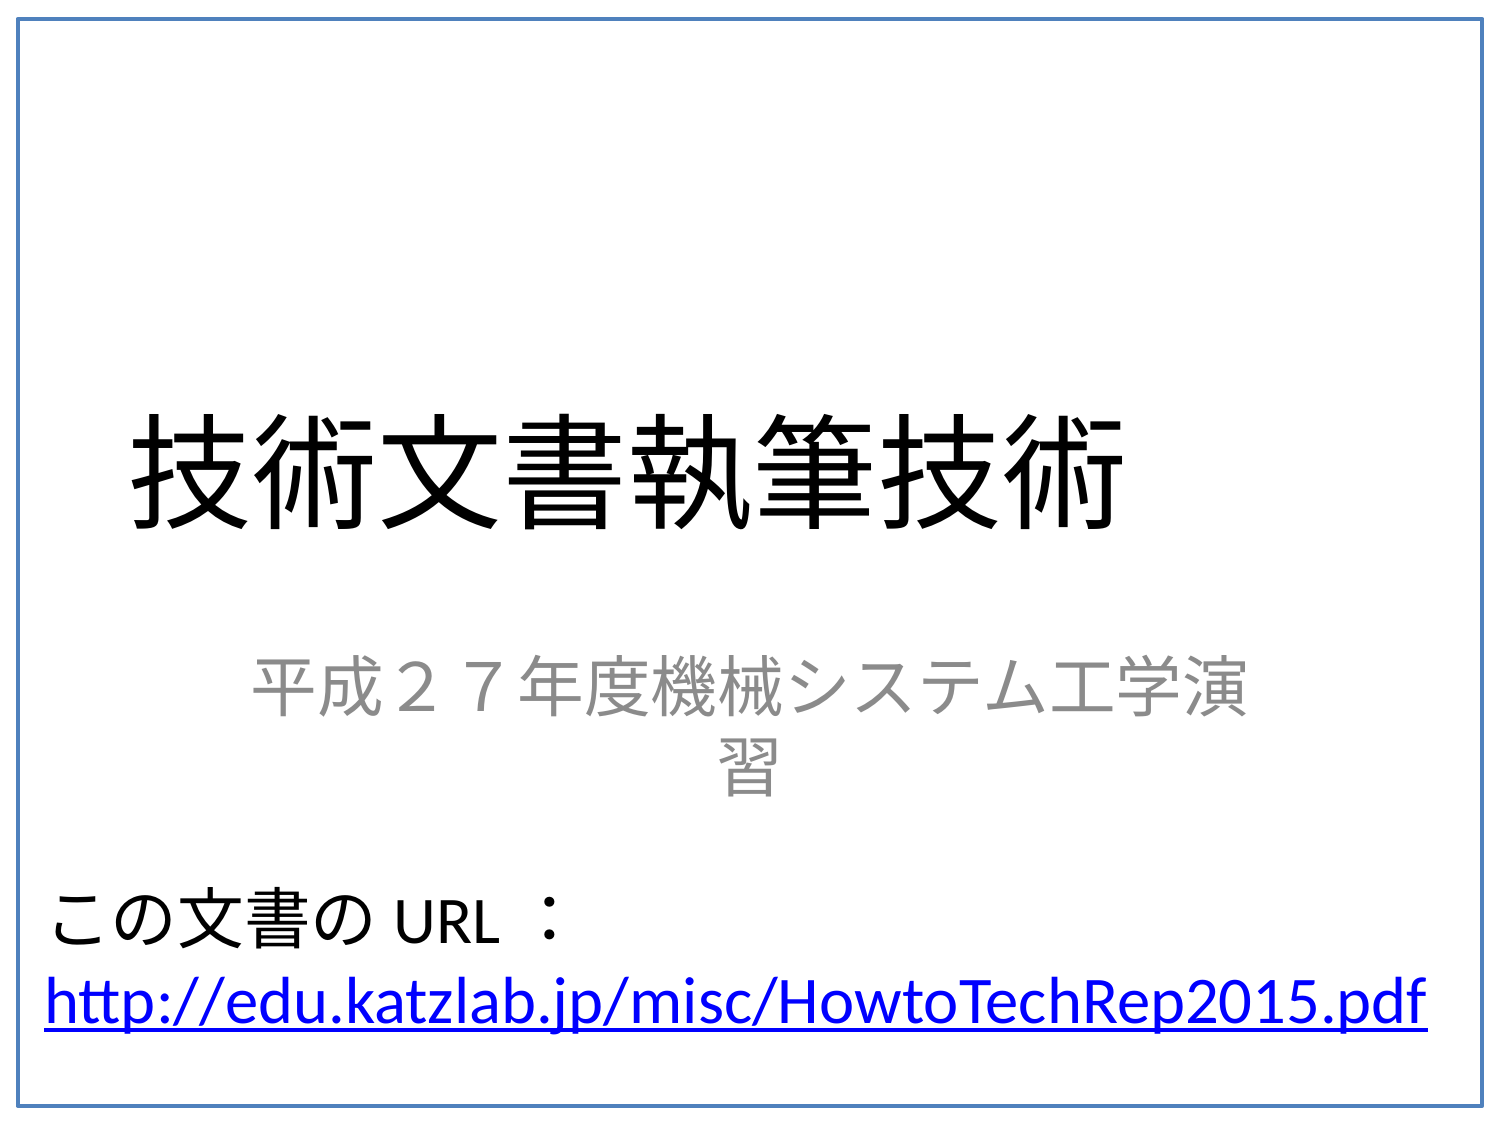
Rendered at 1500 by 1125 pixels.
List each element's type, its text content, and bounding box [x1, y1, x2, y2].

text_box この文書のURL： http://edu.katzlab.jp/misc/HowtoTechRep2015.pdf [29, 869, 1471, 1045]
subtitle 平成２７年度機械システム工学演習 [225, 637, 1275, 752]
title 技術文書執筆技術 [112, 349, 1388, 591]
